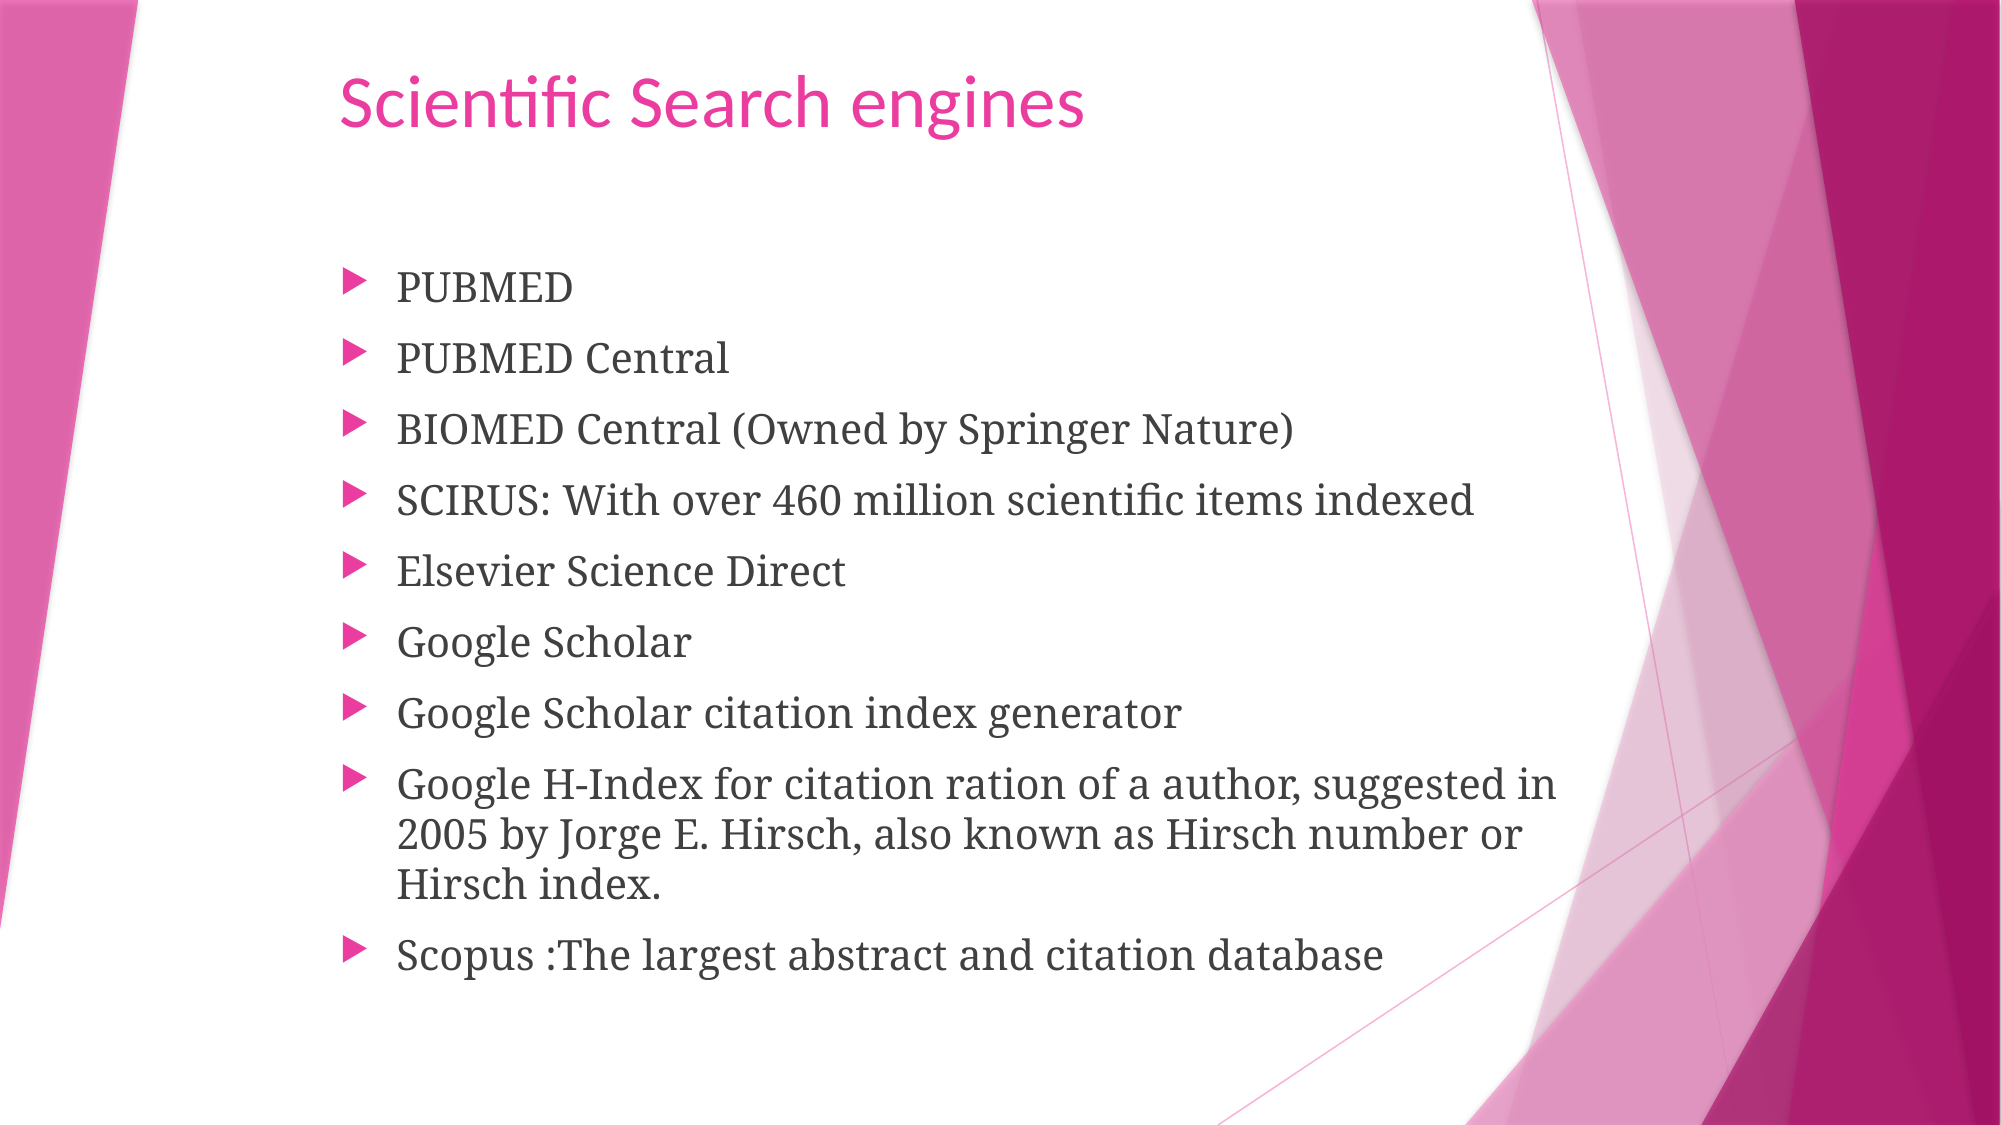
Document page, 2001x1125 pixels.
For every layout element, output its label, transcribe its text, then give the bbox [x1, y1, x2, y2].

list PUBMED PUBMED Central BIOMED Central (Owned by Springer Nature) SCIRUS: With over 460 million scientific items indexed Elsevier Science Direct Google Scholar Google Scholar citation index generator Google H-Index for citation ration of a author, suggested in 2005 by Jorge E. Hirsch, also known as Hirsch number or Hirsch index. Scopus :The largest abstract and citation database [324, 187, 1675, 1005]
title Scientific Search engines [324, 45, 1675, 175]
